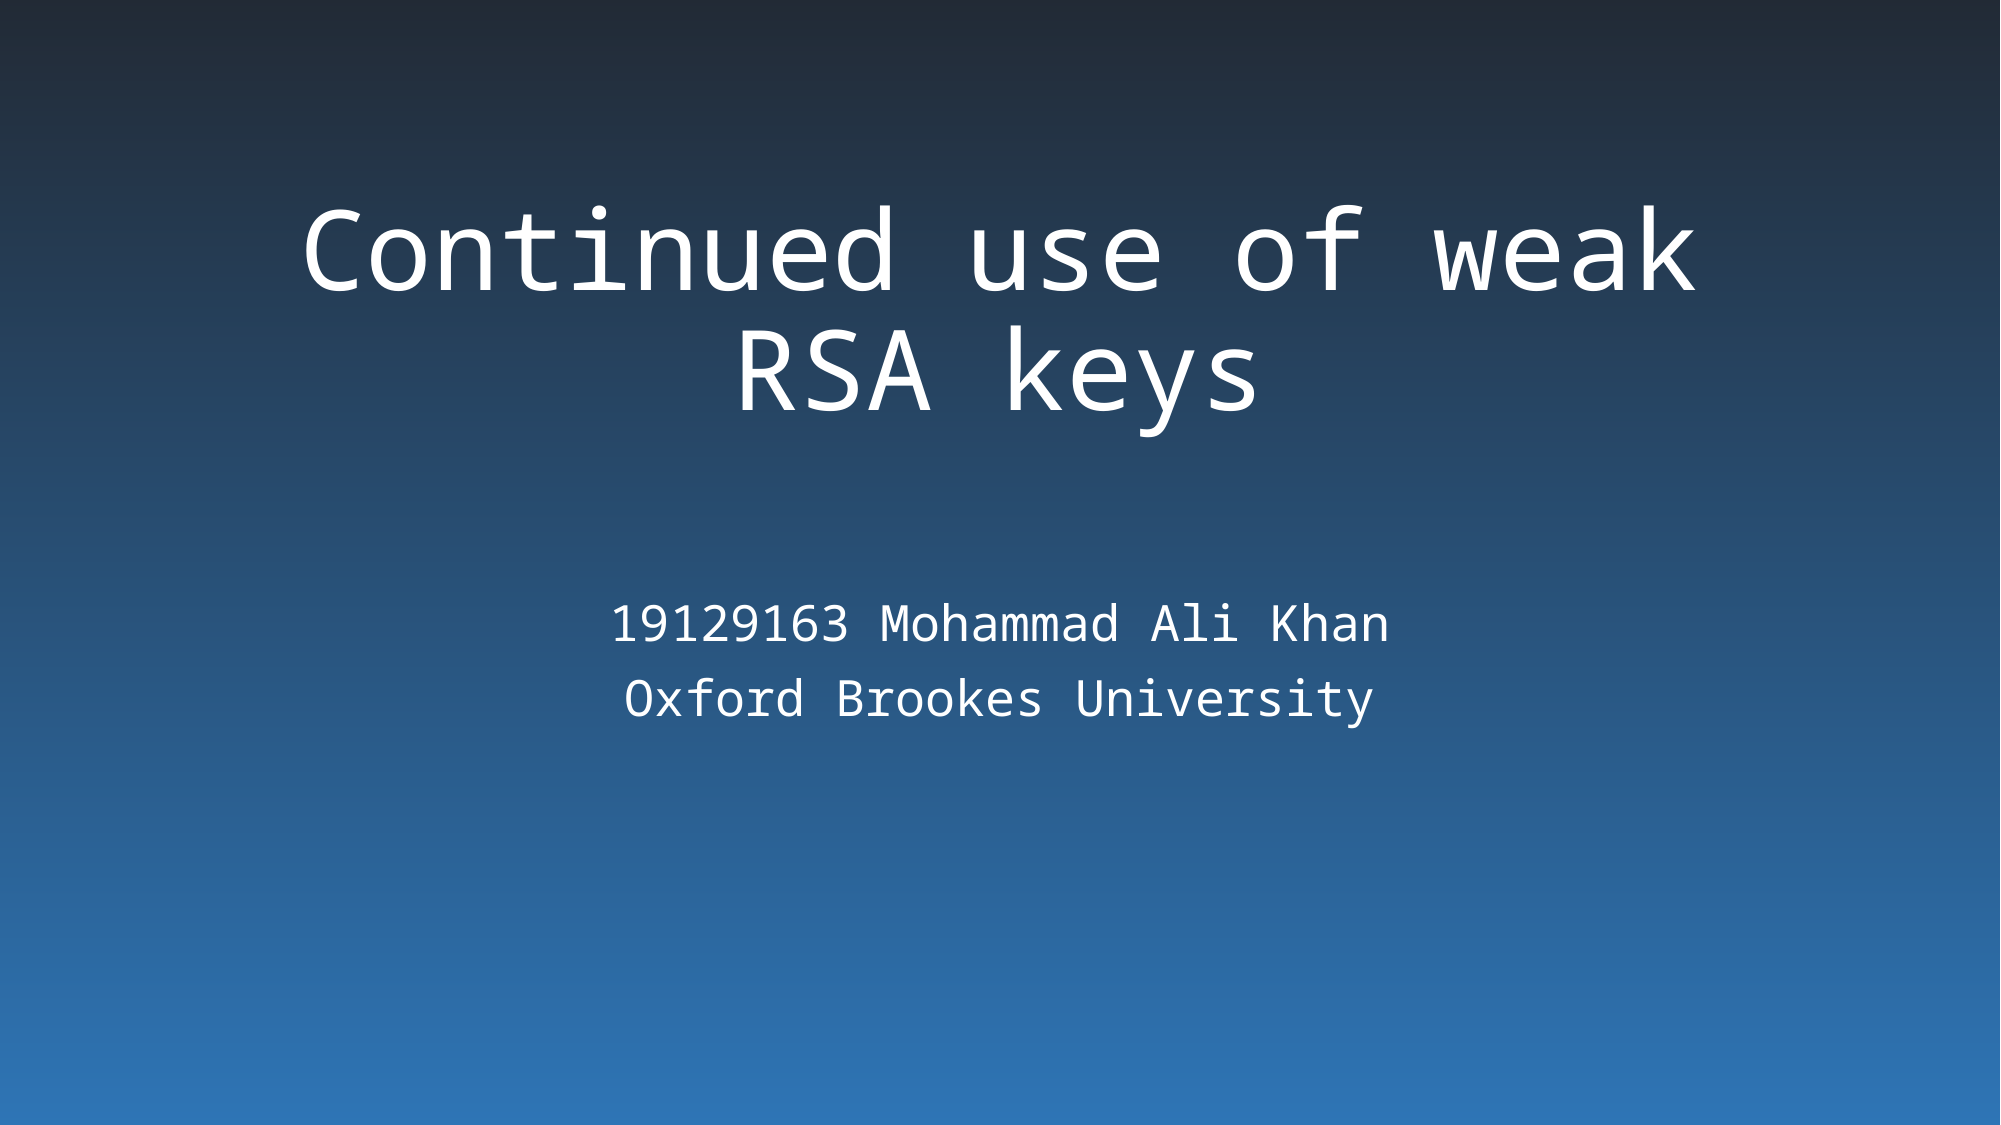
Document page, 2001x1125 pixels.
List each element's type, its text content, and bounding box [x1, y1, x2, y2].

subtitle 19129163 Mohammad Ali Khan Oxford Brookes University [249, 590, 1750, 863]
title Continued use of weak RSA keys [249, 184, 1750, 576]
